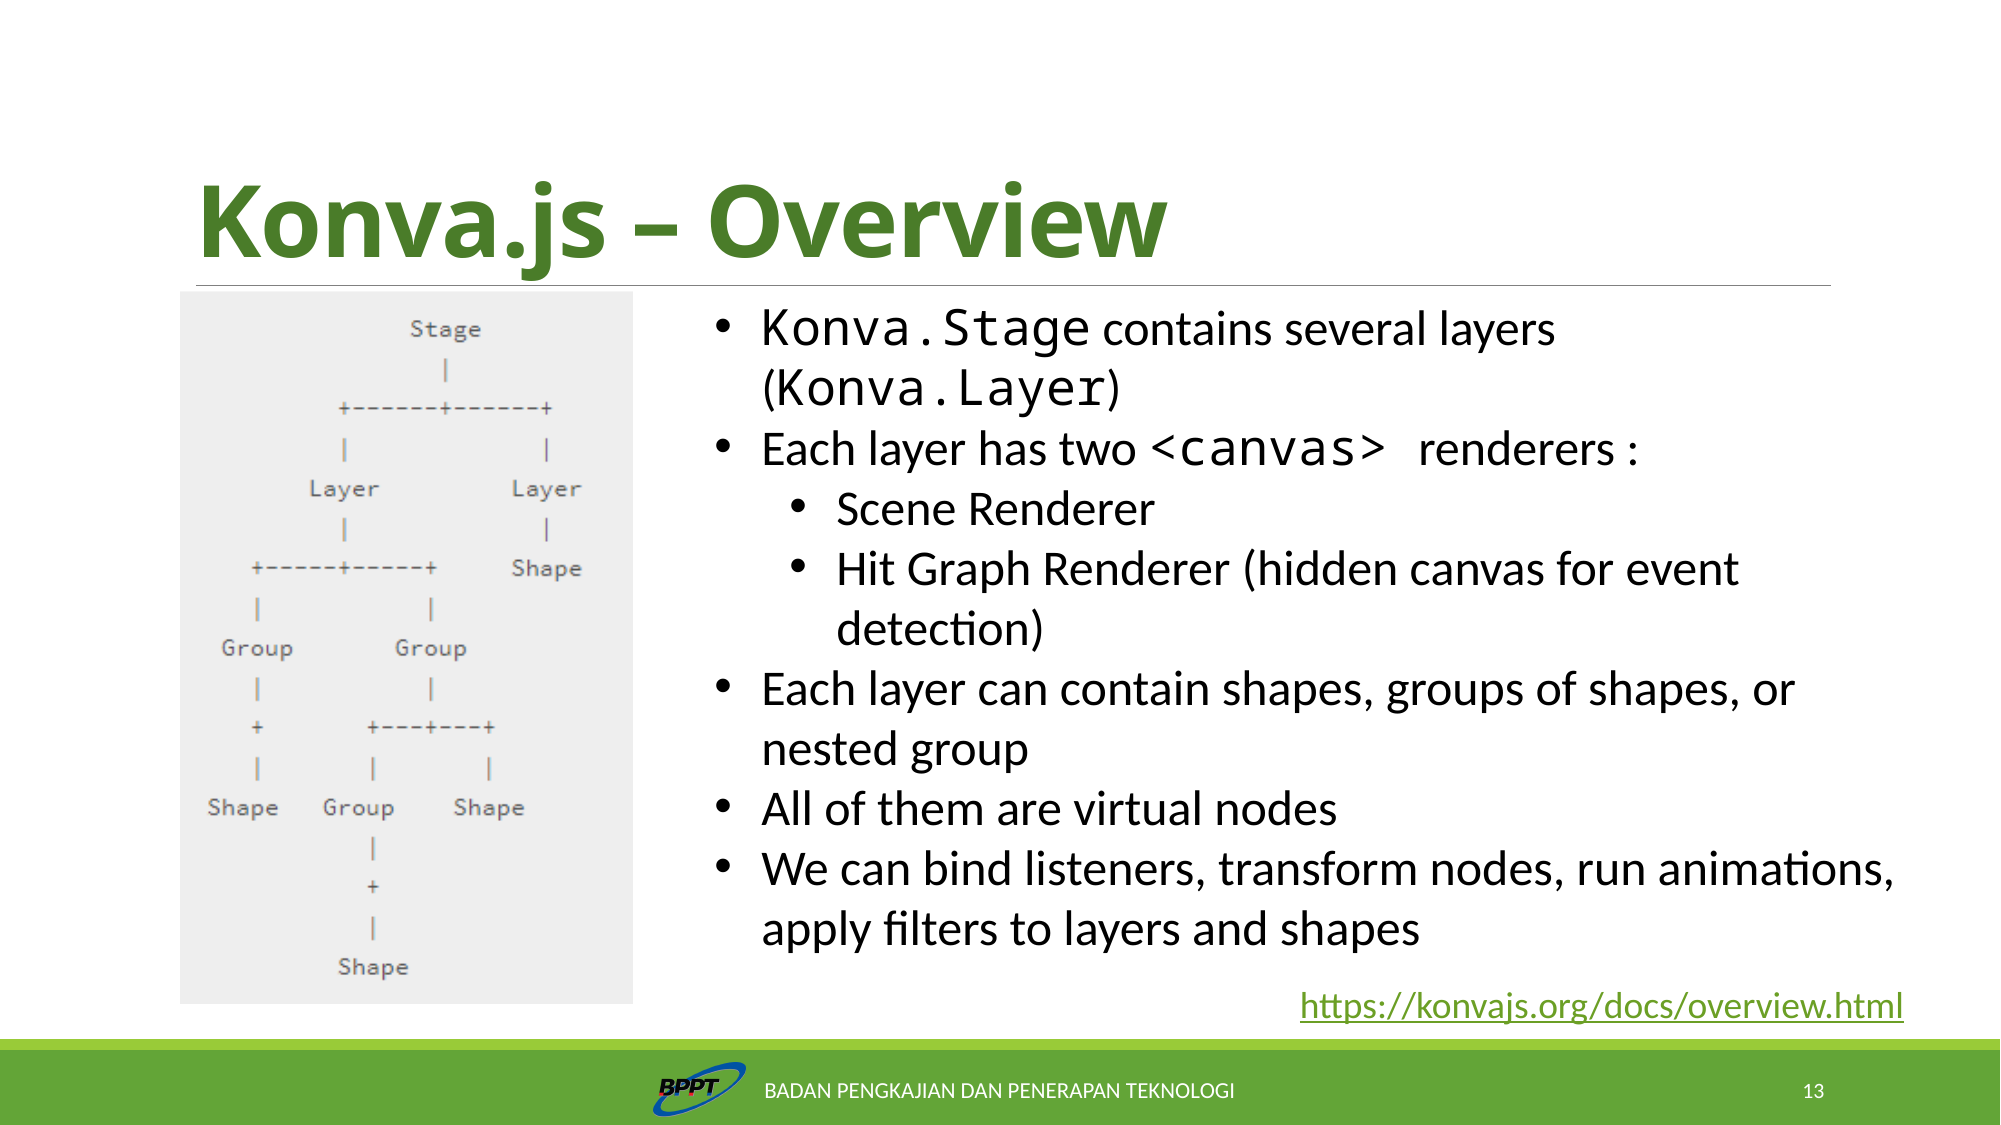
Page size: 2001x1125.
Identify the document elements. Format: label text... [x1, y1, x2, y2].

text_box https://konvajs.org/docs/overview.html [1285, 973, 1920, 1034]
slide_number 13 [1624, 1059, 1840, 1120]
picture [179, 289, 634, 1005]
title Konva.js – Overview [180, 47, 1830, 285]
footer Badan Pengkajian dan Penerapan Teknologi [604, 1059, 1396, 1120]
text_box Konva.Stage contains several layers (Konva.Layer) Each layer has two <canvas> renderers : Scene Renderer Hit Graph Renderer (hidden canvas for event detection) Each layer can contain shapes, groups of shapes, or nested group All of them are virtual nodes We can bind listeners, transform nodes, run animations, apply filters to layers and shapes [699, 288, 1924, 963]
